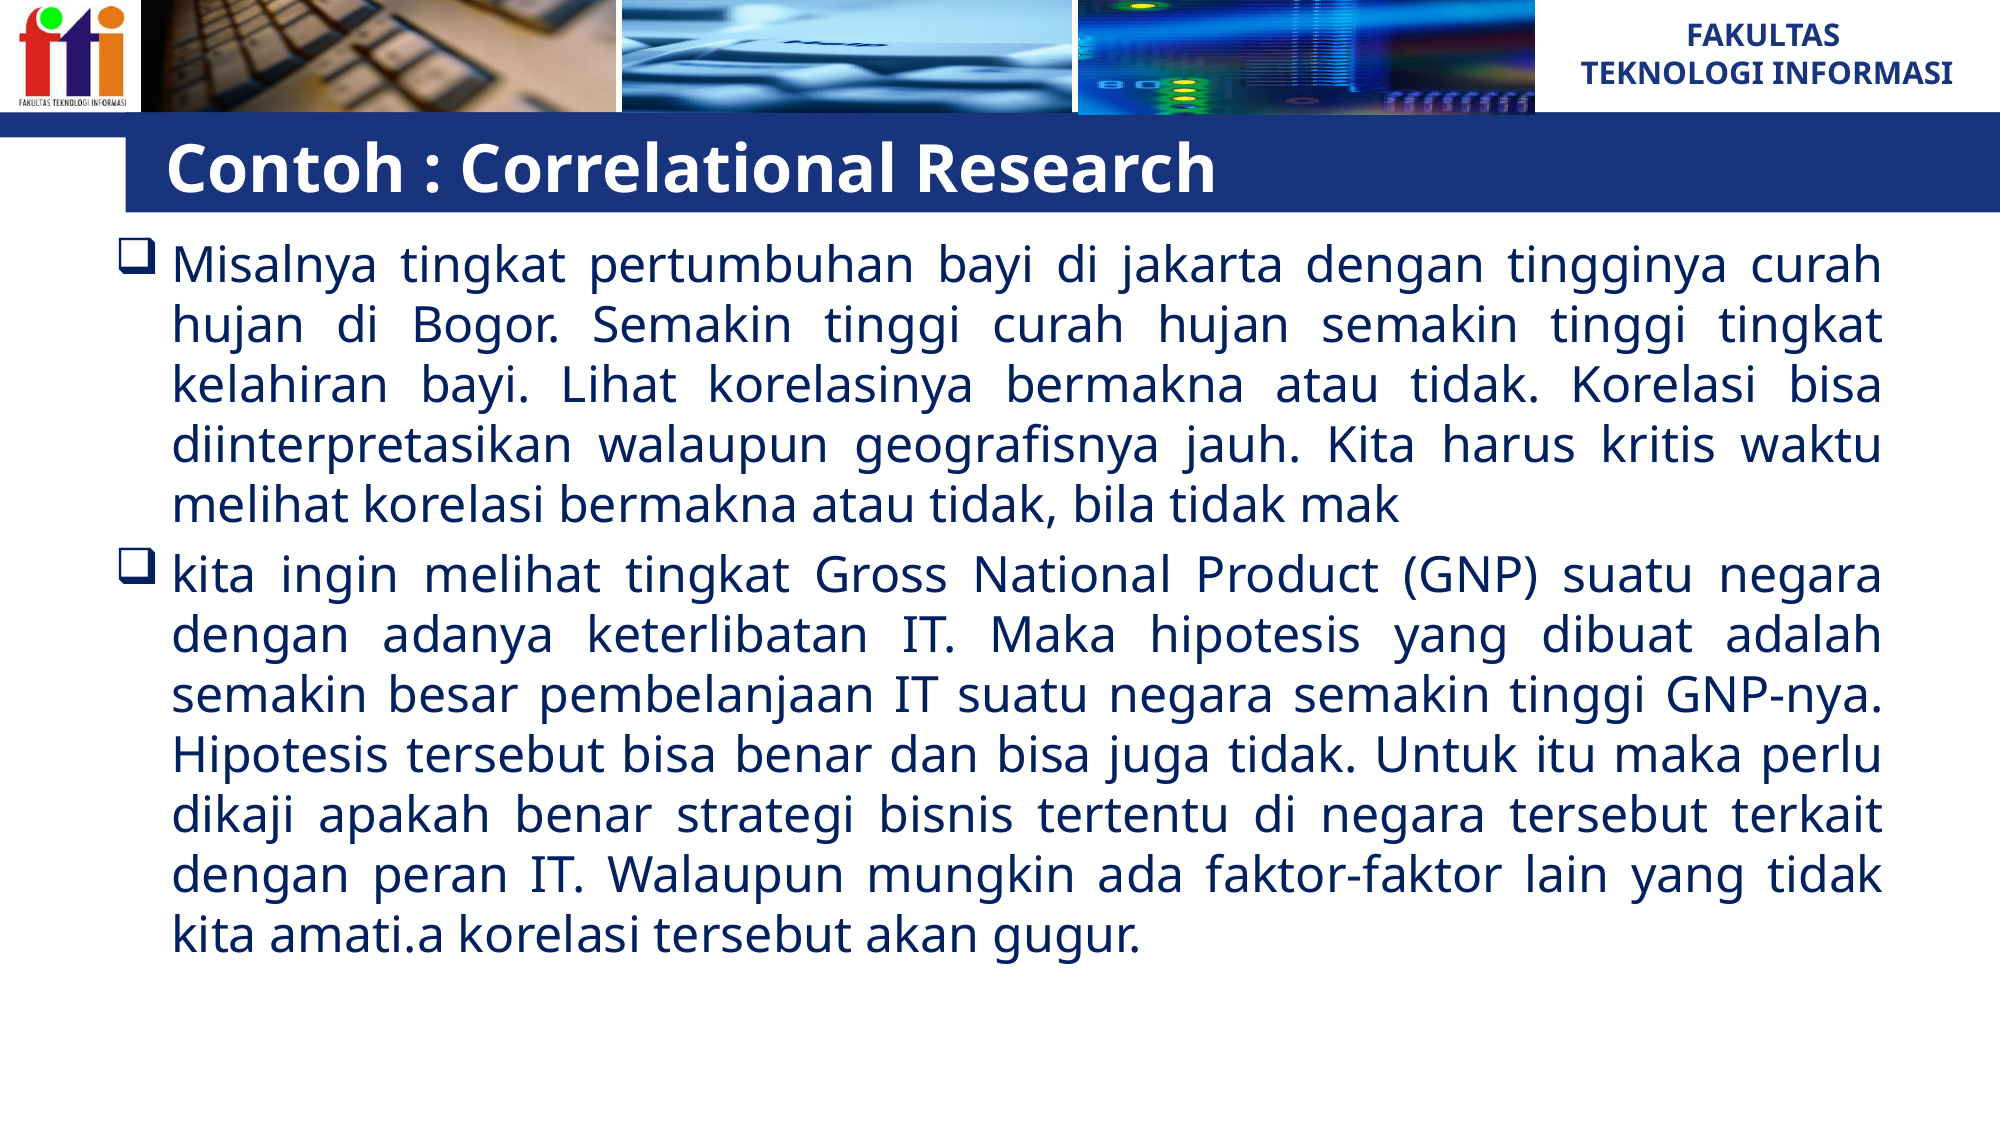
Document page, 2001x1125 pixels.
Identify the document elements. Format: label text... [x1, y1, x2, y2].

picture [622, 0, 1072, 113]
picture [141, 0, 616, 112]
list Misalnya tingkat pertumbuhan bayi di jakarta dengan tingginya curah hujan di Bogor. Semakin tinggi curah hujan semakin tinggi tingkat kelahiran bayi. Lihat korelasinya bermakna atau tidak. Korelasi bisa diinterpretasikan walaupun geografisnya jauh. Kita harus kritis waktu melihat korelasi bermakna atau tidak, bila tidak mak kita ingin melihat tingkat Gross National Product (GNP) suatu negara dengan adanya keterlibatan IT. Maka hipotesis yang dibuat adalah semakin besar pembelanjaan IT suatu negara semakin tinggi GNP-nya. Hipotesis tersebut bisa benar dan bisa juga tidak. Untuk itu maka perlu dikaji apakah benar strategi bisnis tertentu di negara tersebut terkait dengan peran IT. Walaupun mungkin ada faktor-faktor lain yang tidak kita amati.a korelasi tersebut akan gugur. [99, 224, 1901, 1125]
picture [19, 6, 126, 106]
title Contoh : Correlational Research [149, 119, 1934, 213]
picture [1078, 0, 1535, 115]
